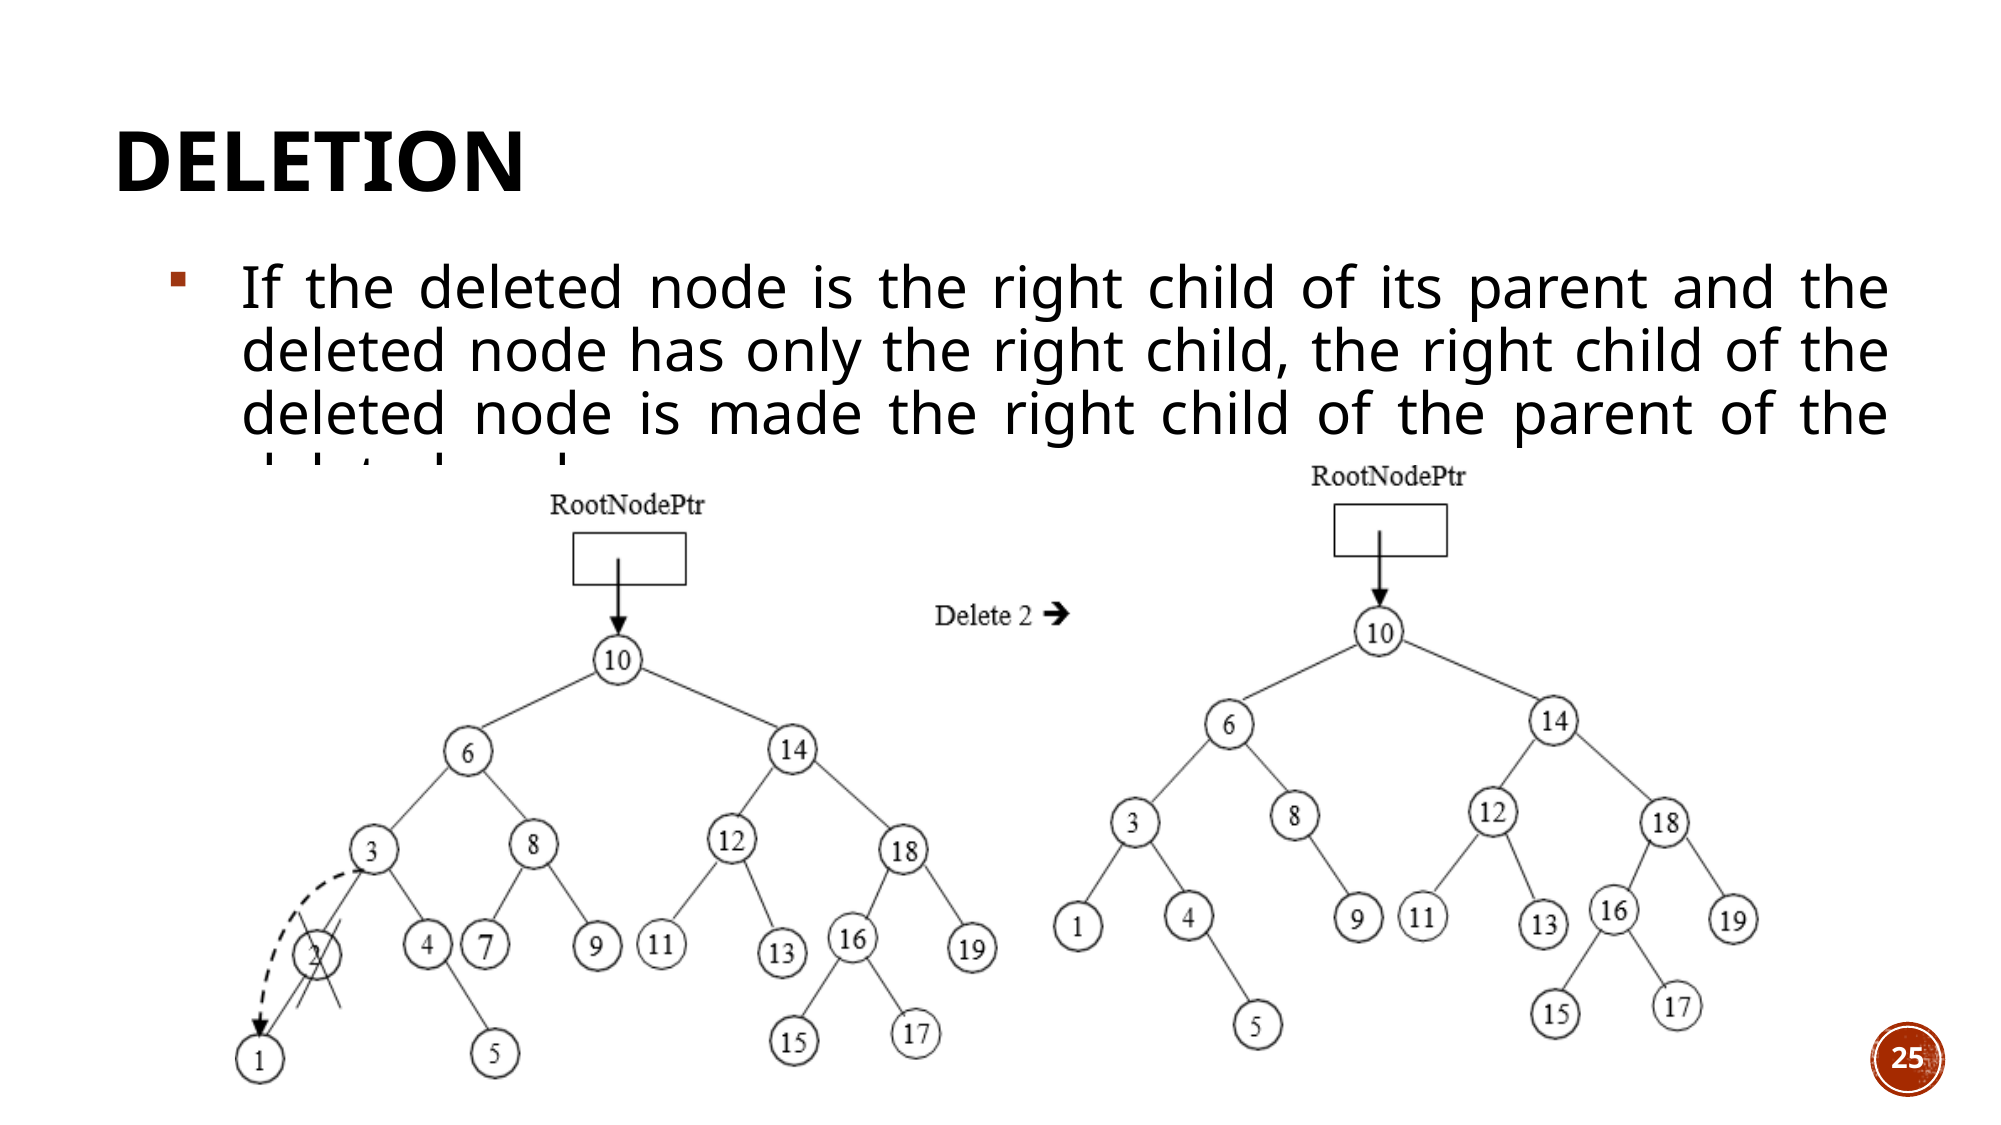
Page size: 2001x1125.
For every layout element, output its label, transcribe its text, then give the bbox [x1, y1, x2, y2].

picture [234, 465, 1764, 1089]
list If the deleted node is the right child of its parent and the deleted node has only the right child, the right child of the deleted node is made the right child of the parent of the deleted node. [97, 250, 1905, 1089]
slide_number 25 [1855, 1028, 1961, 1089]
title Deletion [97, 79, 1905, 250]
